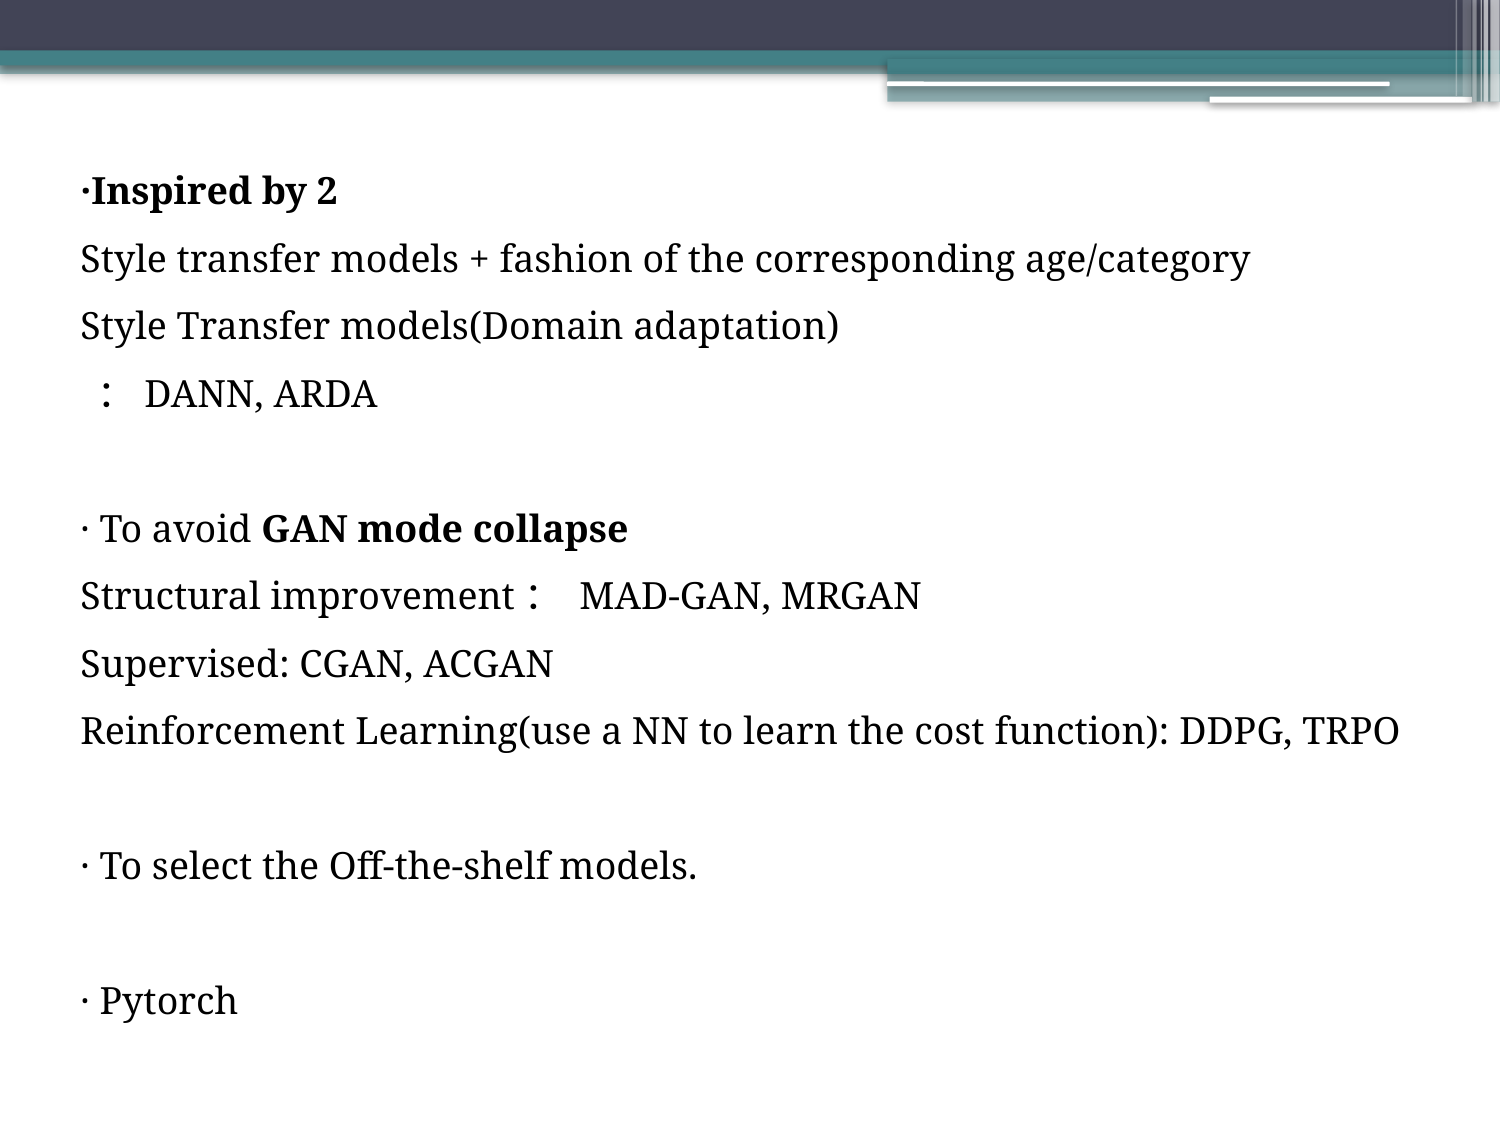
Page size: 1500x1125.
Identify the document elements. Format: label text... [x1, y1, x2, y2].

text_box ·Inspired by 2 Style transfer models + fashion of the corresponding age/category Style Transfer models(Domain adaptation) ：DANN, ARDA · To avoid GAN mode collapse Structural improvement： MAD-GAN, MRGAN Supervised: CGAN, ACGAN Reinforcement Learning(use a NN to learn the cost function): DDPG, TRPO · To select the Off-the-shelf models. · Pytorch [65, 137, 1436, 1030]
